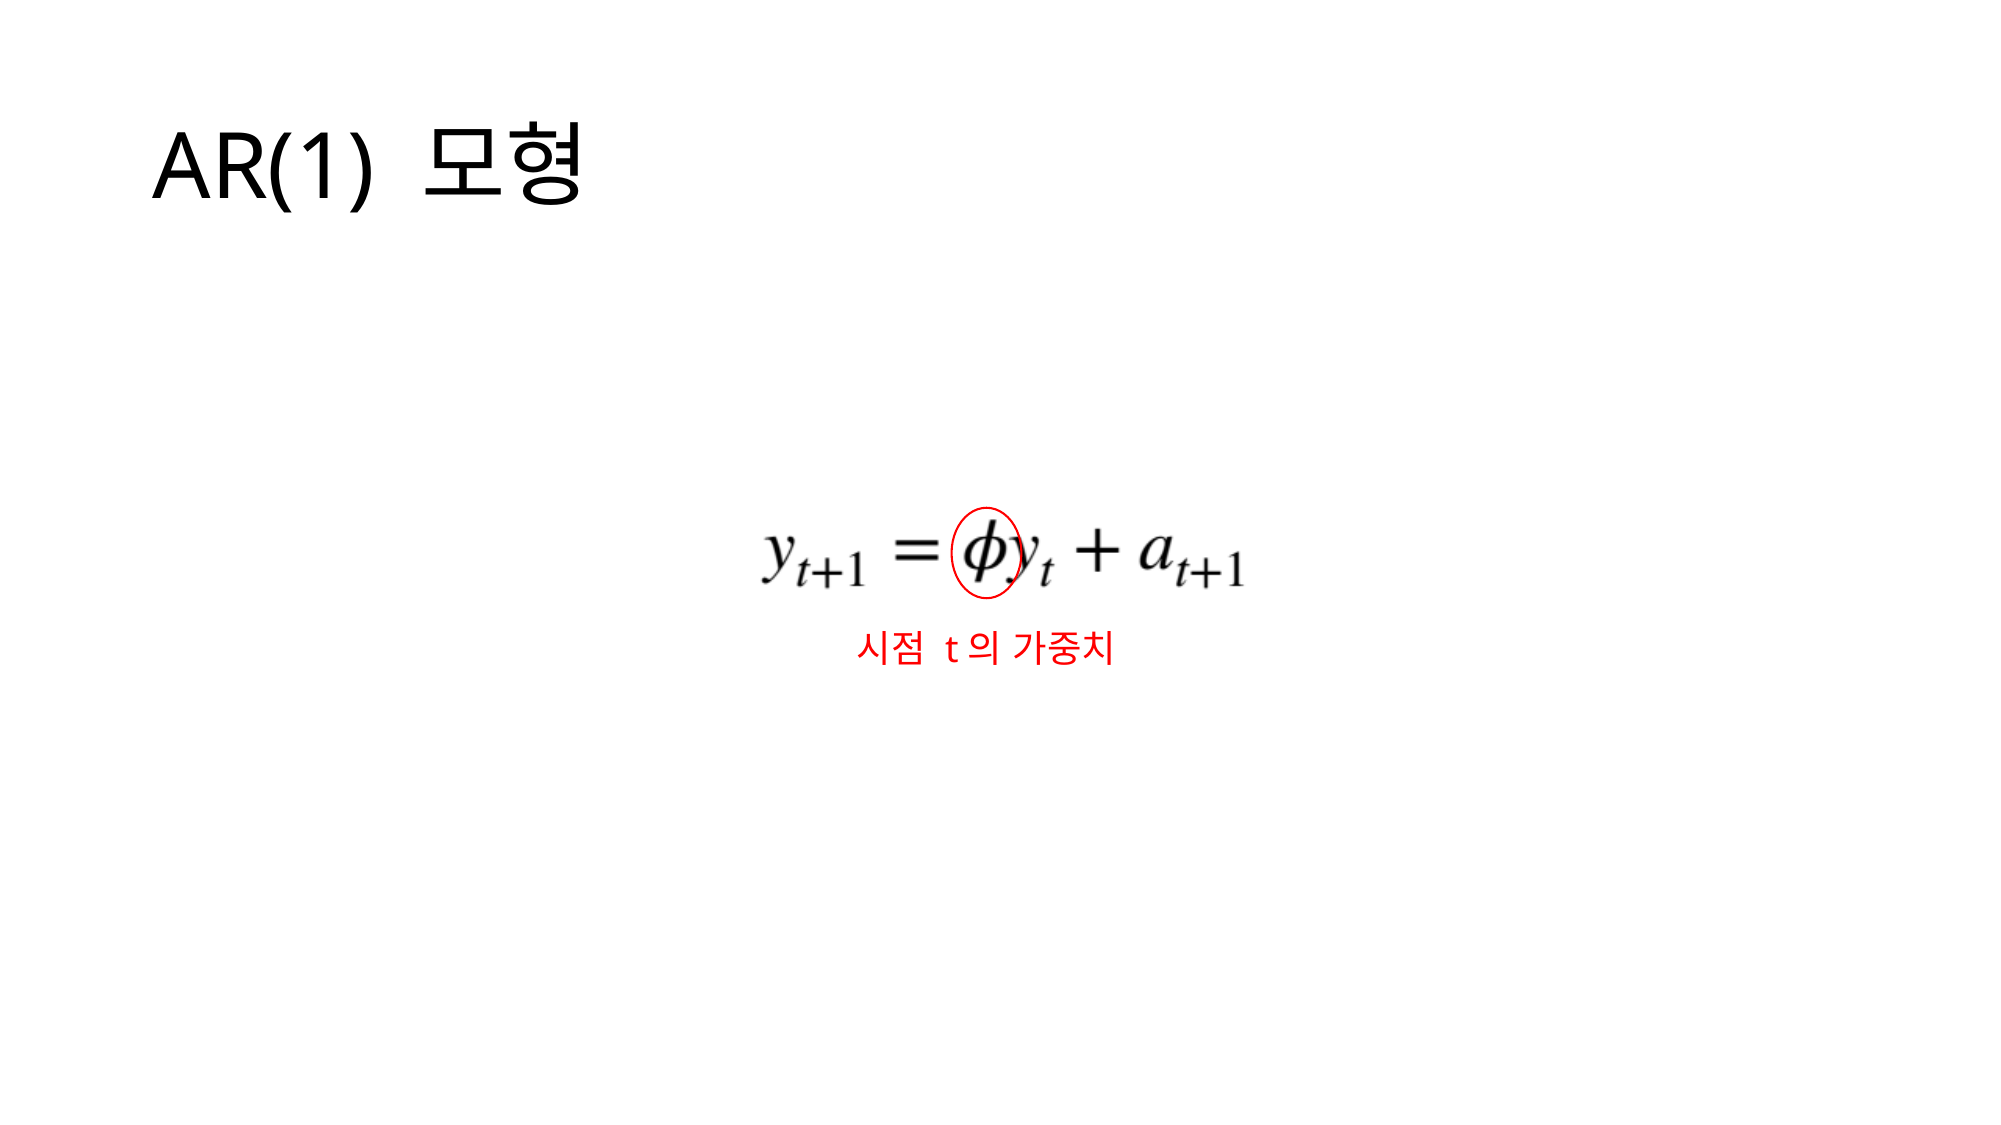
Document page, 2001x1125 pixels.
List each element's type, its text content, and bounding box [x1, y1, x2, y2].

title AR(1) 모형 [137, 59, 1863, 278]
picture [739, 507, 1261, 618]
text_box 시점 t의 가중치 [842, 618, 1132, 677]
